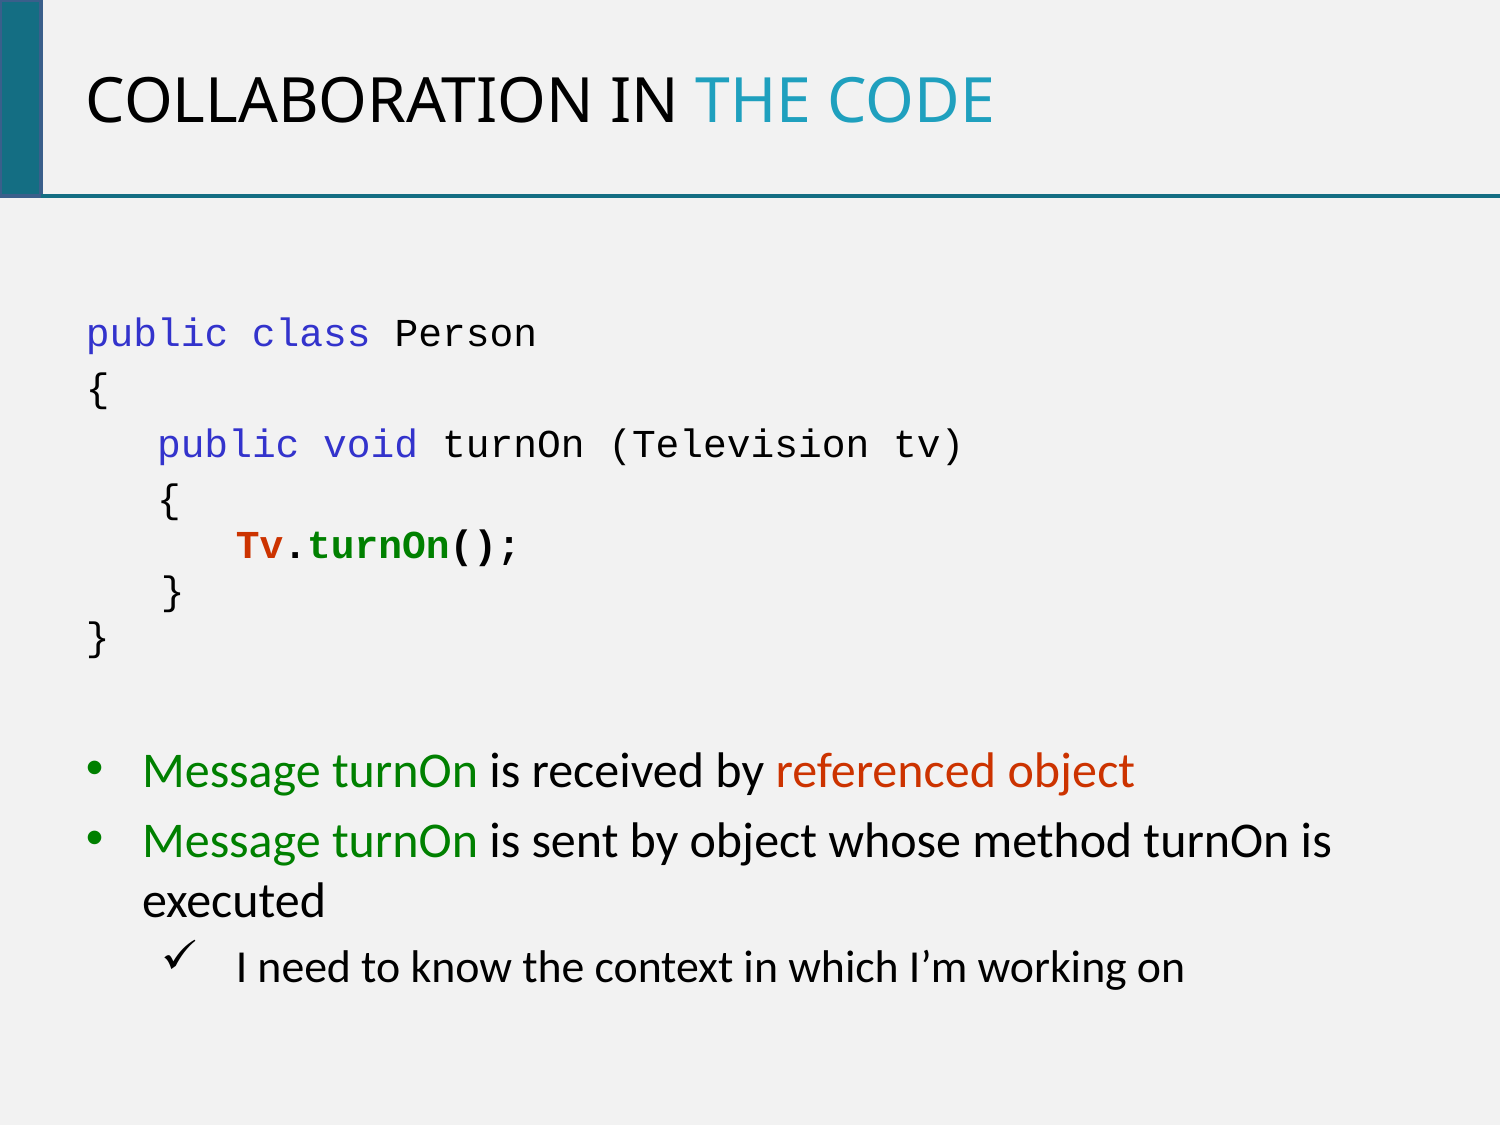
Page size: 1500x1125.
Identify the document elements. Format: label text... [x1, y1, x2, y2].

list public class Person { public void turnOn (Television tv) { Tv.turnOn(); } } Message turnOn is received by referenced object Message turnOn is sent by object whose method turnOn is executed I need to know the context in which I’m working on [70, 231, 1430, 1088]
text_box [0, 0, 43, 198]
text_box Collaboration in the code [70, 0, 1294, 194]
